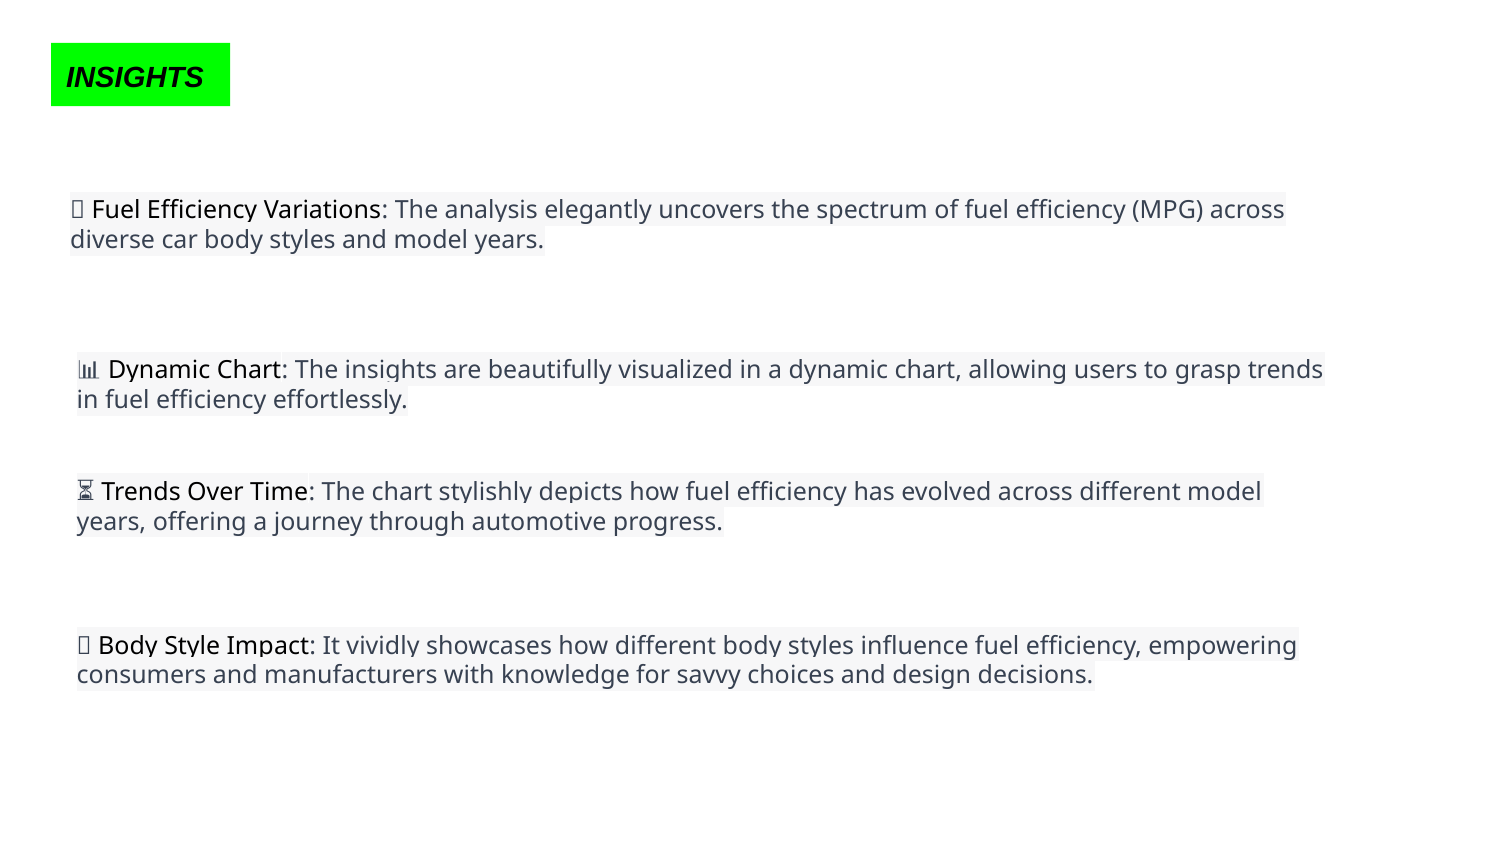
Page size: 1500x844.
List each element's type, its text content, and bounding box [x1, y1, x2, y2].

text_box INSIGHTS [51, 42, 231, 107]
text_box 📊 Dynamic Chart: The insights are beautifully visualized in a dynamic chart, allowing users to grasp trends in fuel efficiency effortlessly. [61, 339, 1342, 429]
text_box 🚗 Body Style Impact: It vividly showcases how different body styles influence fuel efficiency, empowering consumers and manufacturers with knowledge for savvy choices and design decisions. [61, 614, 1365, 704]
text_box 💨 Fuel Efficiency Variations: The analysis elegantly uncovers the spectrum of fuel efficiency (MPG) across diverse car body styles and model years. [55, 178, 1335, 278]
text_box ⏳ Trends Over Time: The chart stylishly depicts how fuel efficiency has evolved across different model years, offering a journey through automotive progress. [61, 460, 1289, 559]
